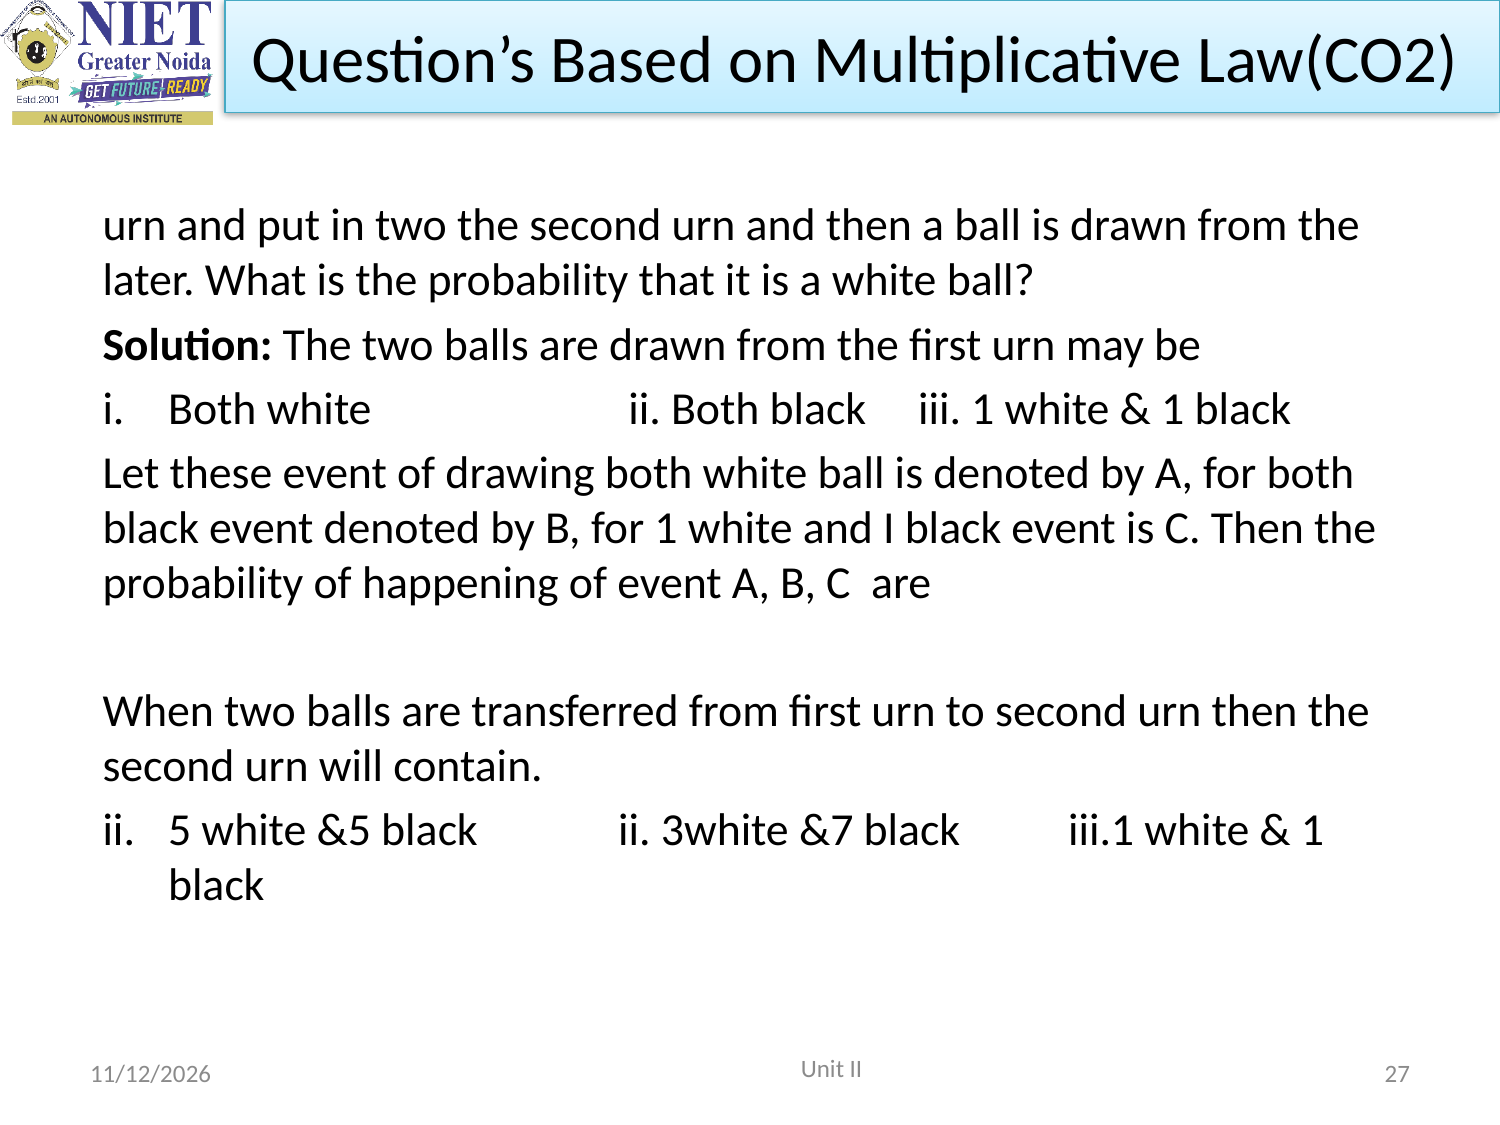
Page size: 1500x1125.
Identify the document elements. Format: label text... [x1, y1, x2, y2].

slide_number 27 [1074, 1042, 1425, 1103]
picture [0, 0, 213, 125]
text_box Unit II [387, 1037, 1213, 1098]
text_box Question’s Based on Multiplicative Law(CO2) [224, 0, 1500, 113]
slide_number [75, 1042, 425, 1103]
